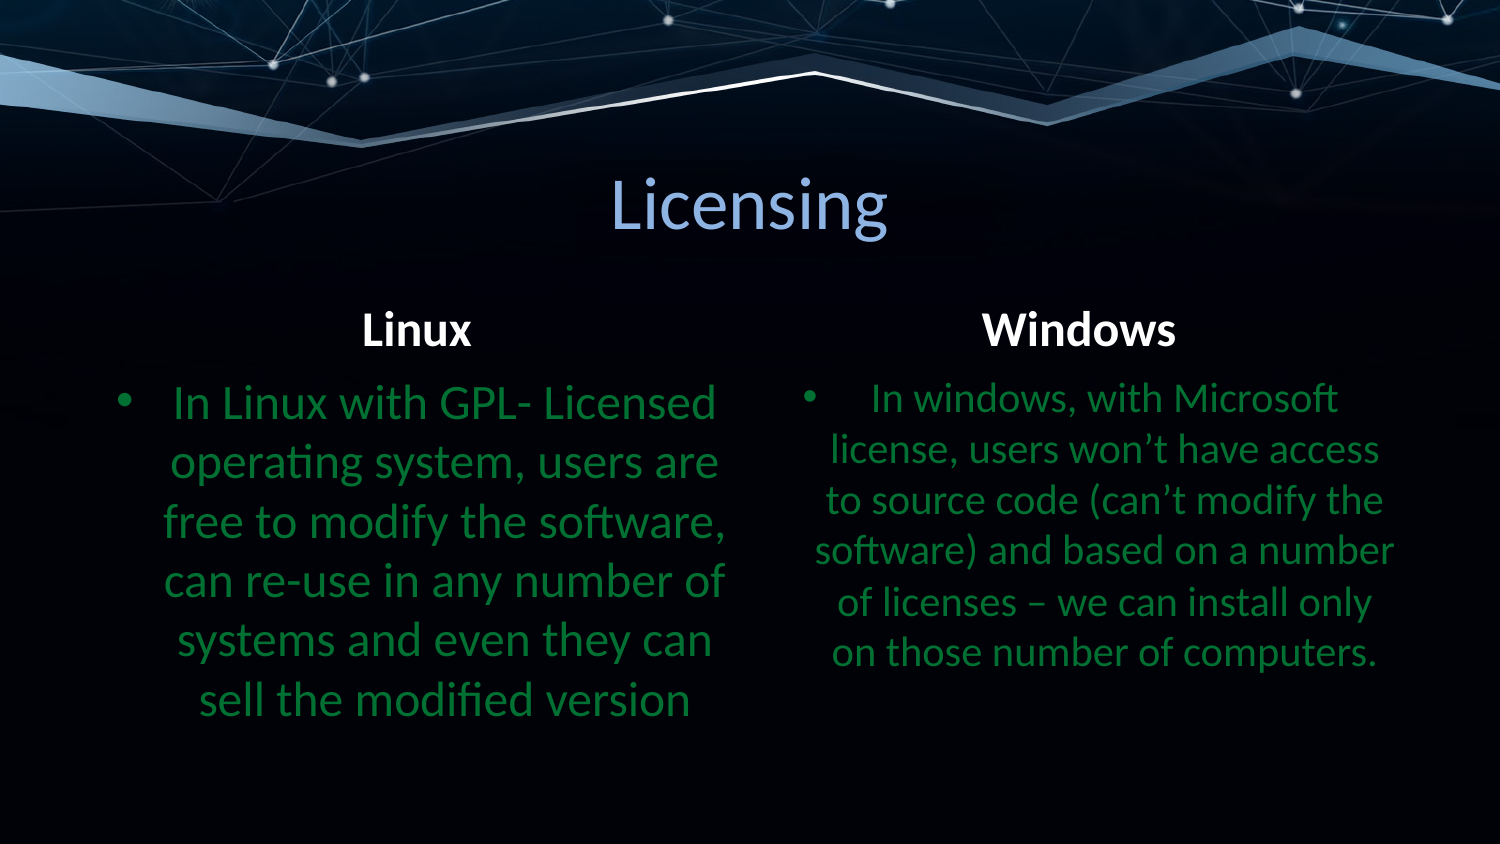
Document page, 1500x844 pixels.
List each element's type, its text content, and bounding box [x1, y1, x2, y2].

list In windows, with Microsoft license, users won’t have access to source code (can’t modify the software) and based on a number of licenses – we can install only on those number of computers. [747, 362, 1411, 736]
list Linux [85, 284, 747, 362]
list In Linux with GPL- Licensed operating system, users are free to modify the software, can re-use in any number of systems and even they can sell the modified version [85, 362, 747, 736]
list Windows [747, 284, 1411, 362]
title Licensing [86, 136, 1414, 262]
picture [0, 0, 1500, 844]
